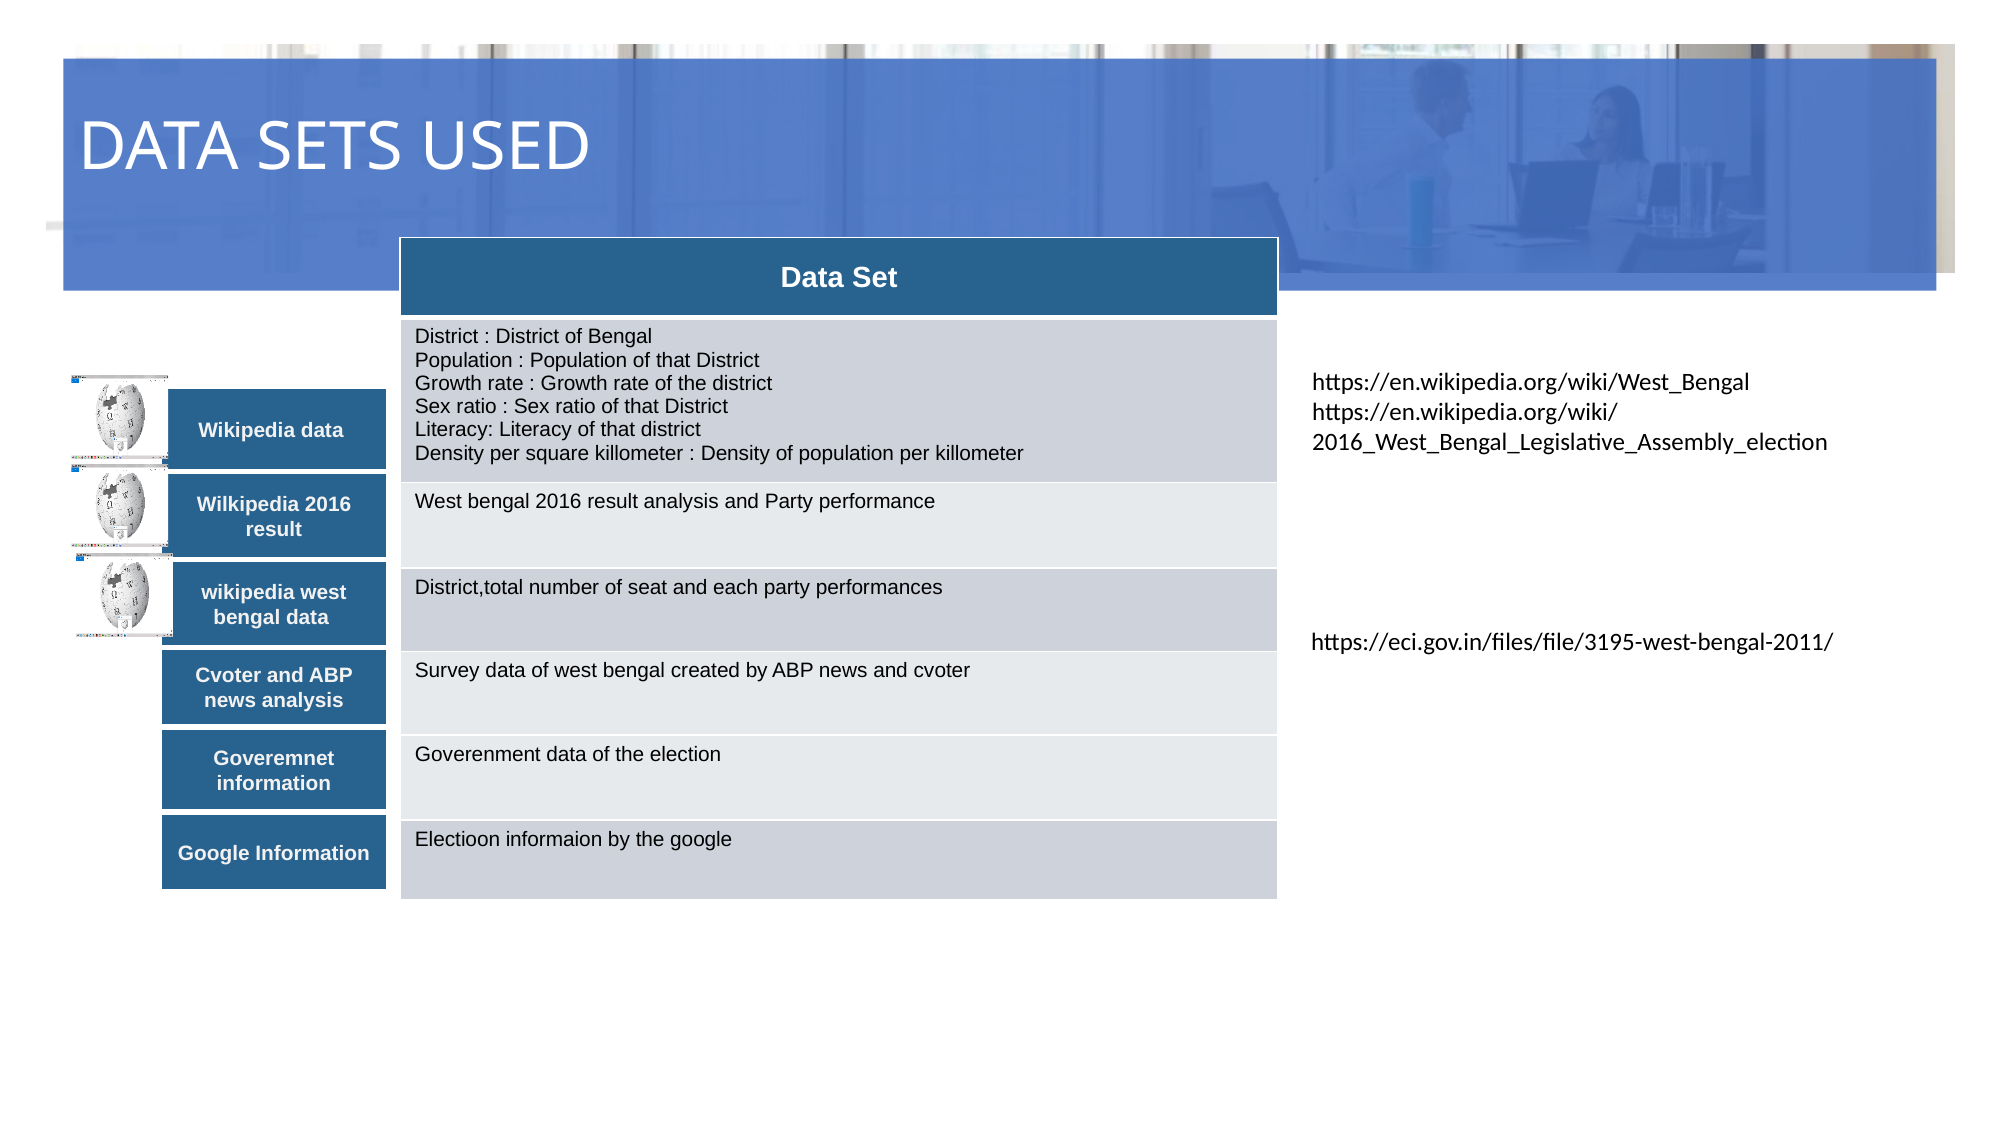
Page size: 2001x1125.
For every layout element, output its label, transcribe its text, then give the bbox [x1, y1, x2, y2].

table_cell District : District of Bengal Population : Population of that District Growth rate : Growth rate of the district Sex ratio : Sex ratio of that District Literacy: Literacy of that district Density per square killometer : Density of population per killometer [401, 320, 1277, 482]
table_cell Goverenment data of the election [401, 736, 1277, 819]
table_cell West bengal 2016 result analysis and Party performance [401, 483, 1277, 567]
picture [45, 44, 1955, 273]
table_header Data Set [401, 238, 1277, 315]
table_cell Survey data of west bengal created by ABP news and cvoter [401, 652, 1277, 734]
title DATA SETS USED [63, 58, 1937, 291]
table_cell District,total number of seat and each party performances [401, 569, 1277, 651]
table_cell Electioon informaion by the google [401, 821, 1277, 899]
text_box https://eci.gov.in/files/file/3195-west-bengal-2011/ [1296, 618, 1975, 664]
text_box https://en.wikipedia.org/wiki/West_Bengal https://en.wikipedia.org/wiki/2016_West_Bengal_Legislative_Assembly_election [1297, 358, 1975, 463]
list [75, 553, 174, 637]
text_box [71, 464, 169, 548]
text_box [162, 388, 386, 890]
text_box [71, 375, 169, 459]
